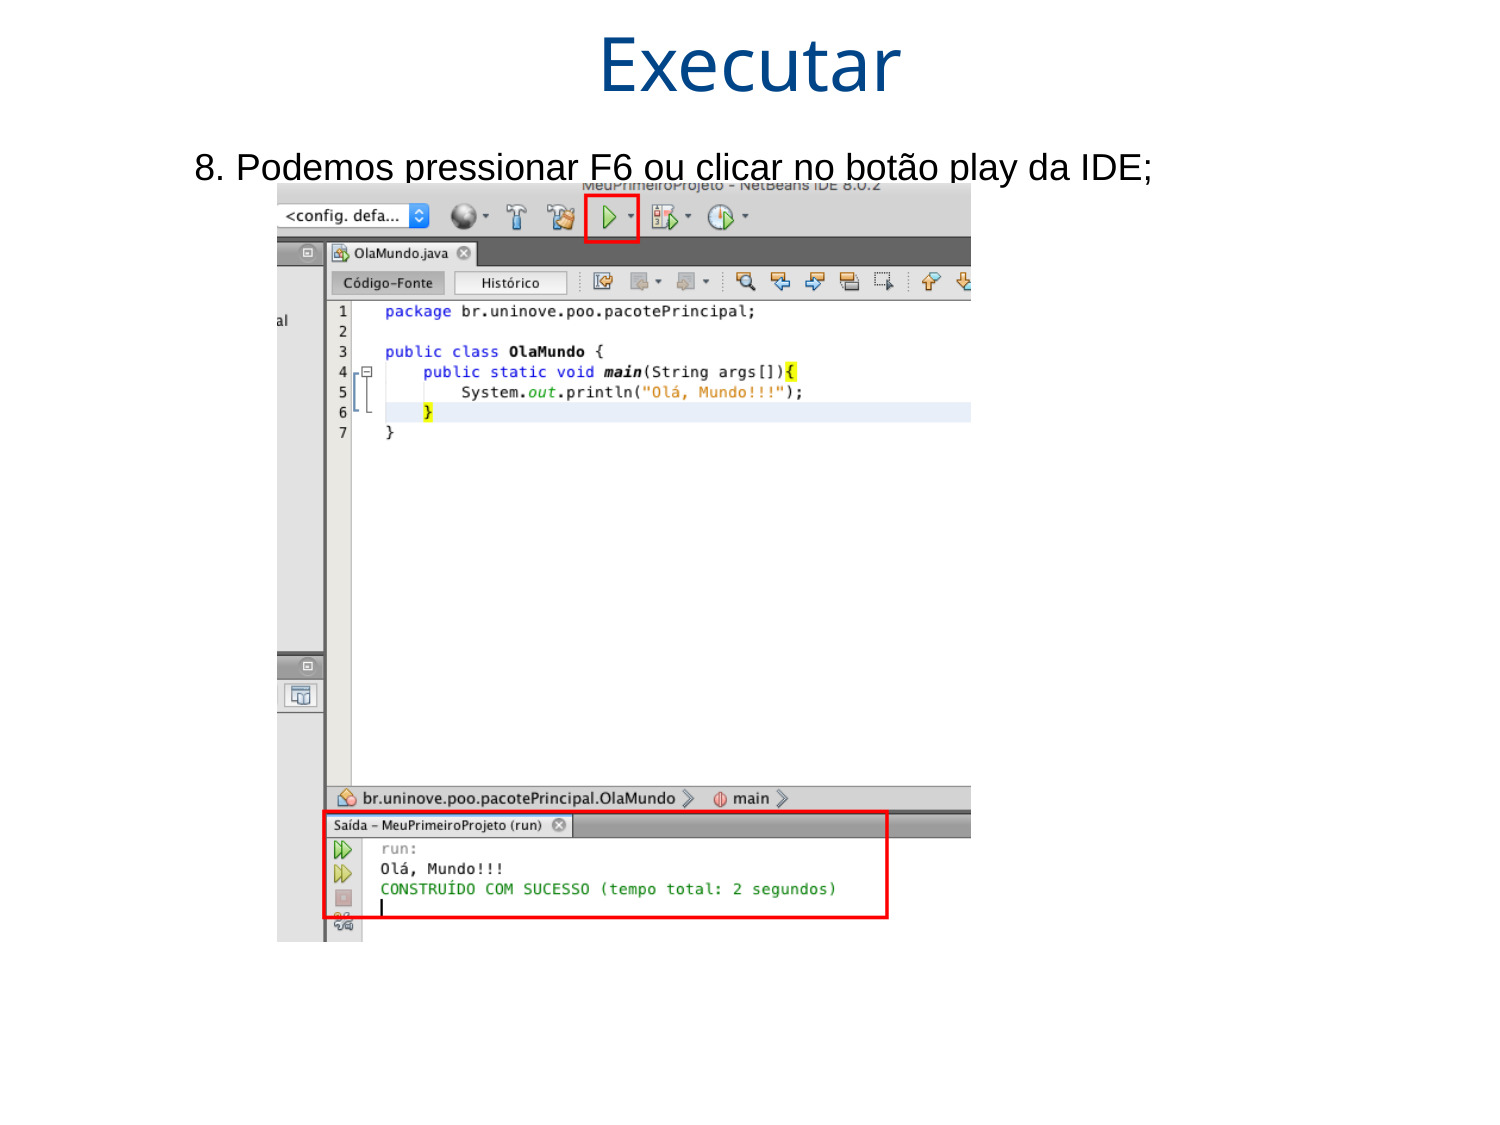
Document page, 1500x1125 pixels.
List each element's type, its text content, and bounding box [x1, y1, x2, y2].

subtitle 8. Podemos pressionar F6 ou clicar no botão play da IDE; [29, 121, 1270, 654]
title Executar [112, 1, 1388, 121]
picture [277, 183, 971, 942]
